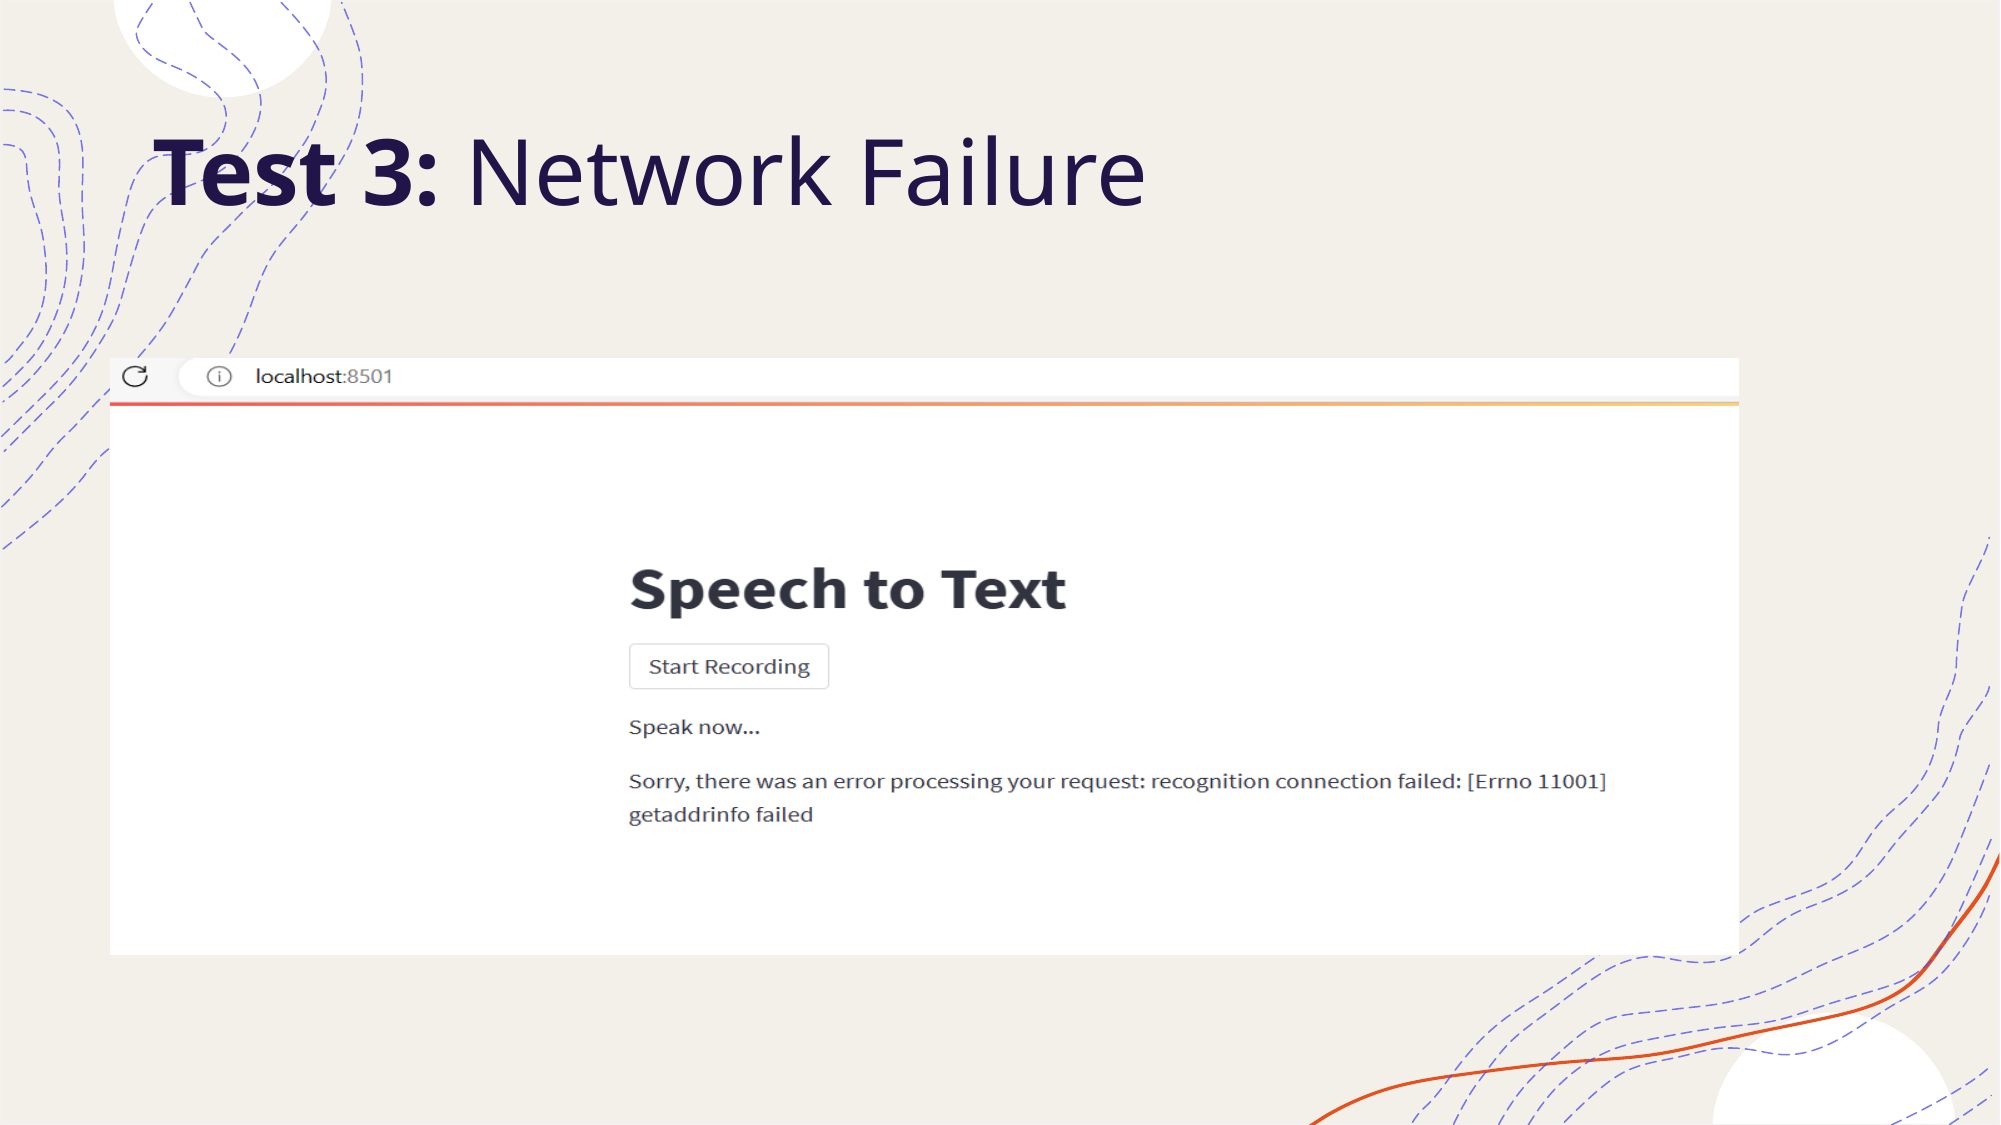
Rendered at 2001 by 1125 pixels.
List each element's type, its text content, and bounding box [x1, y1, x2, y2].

title Test 3: Network Failure [137, 59, 1863, 278]
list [110, 358, 1740, 955]
